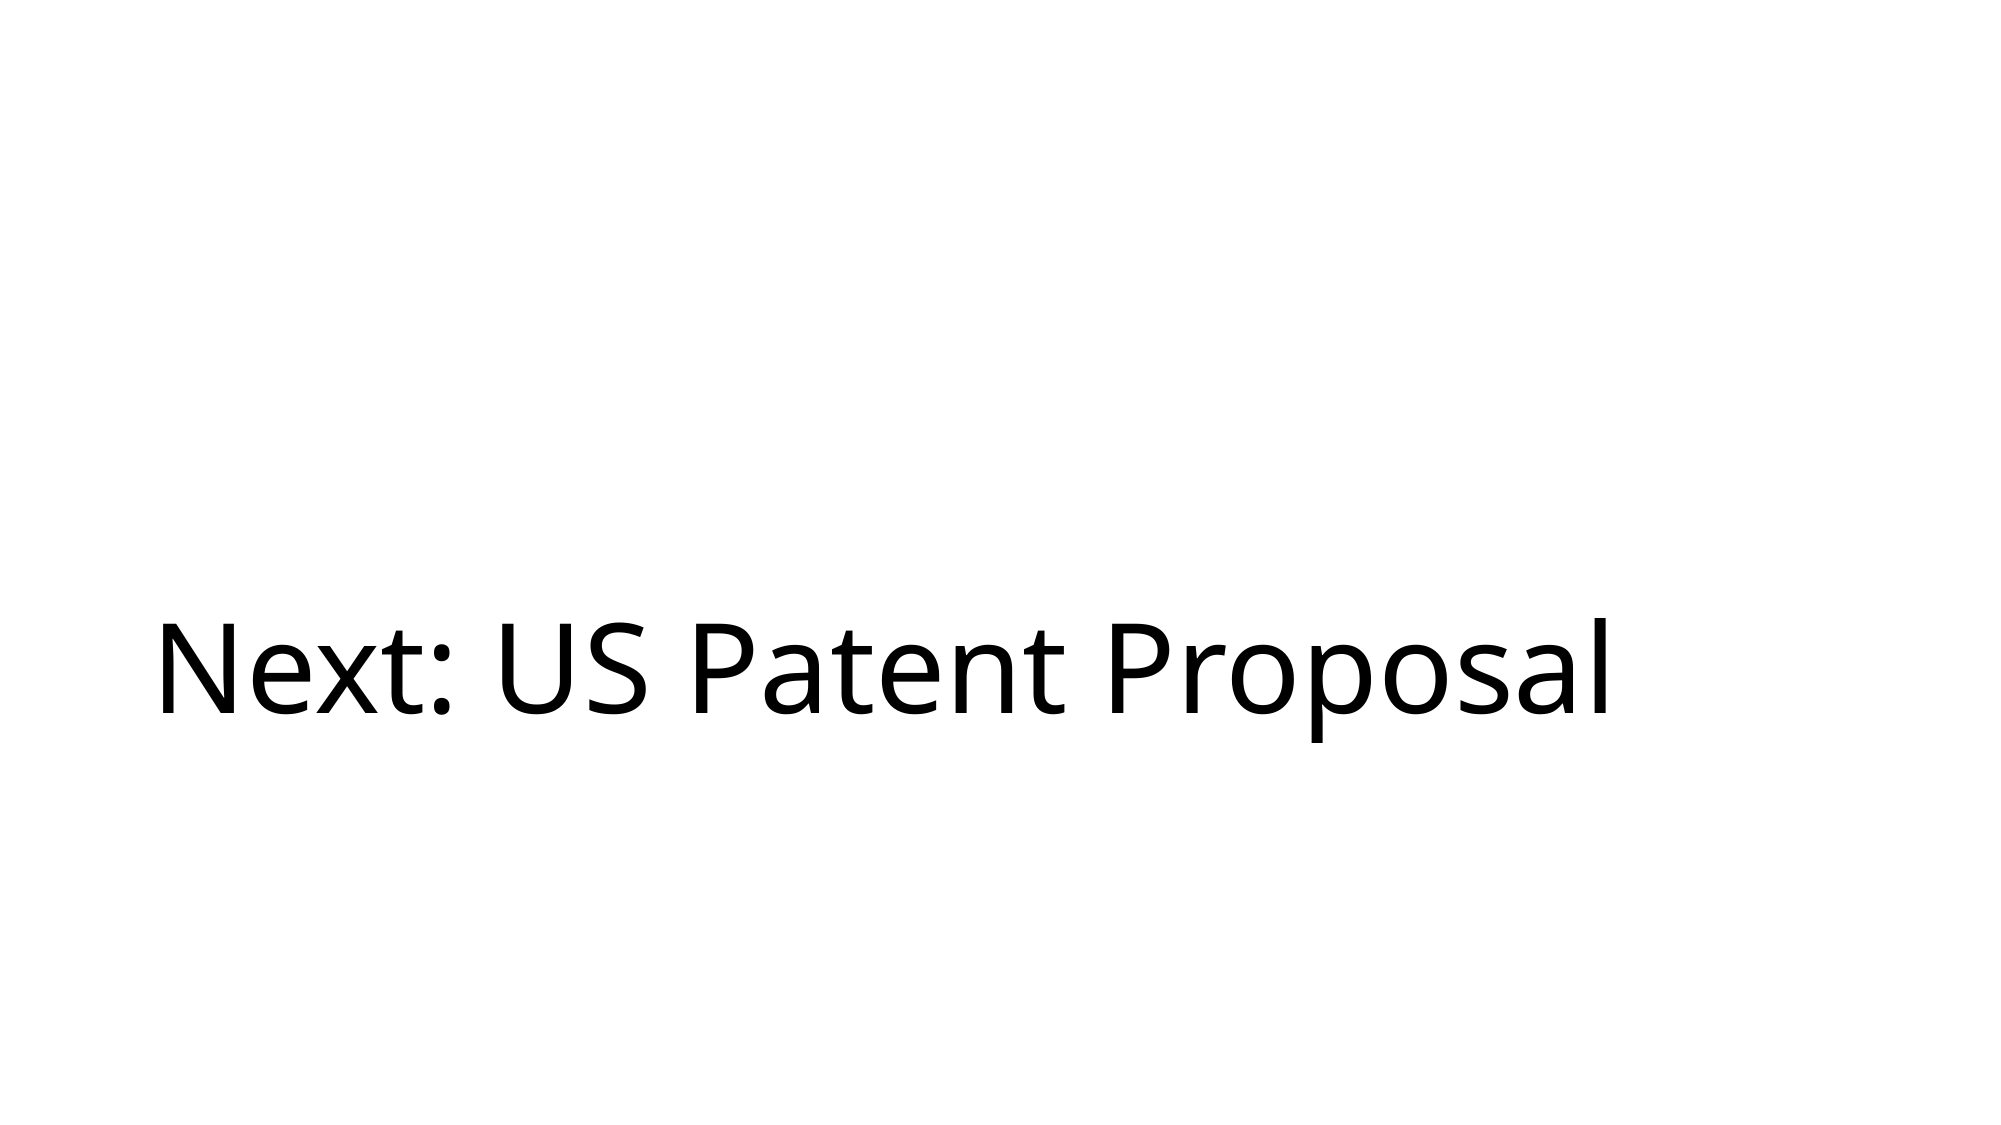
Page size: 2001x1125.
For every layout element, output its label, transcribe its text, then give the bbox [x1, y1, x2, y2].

title Next: US Patent Proposal [136, 280, 1862, 749]
